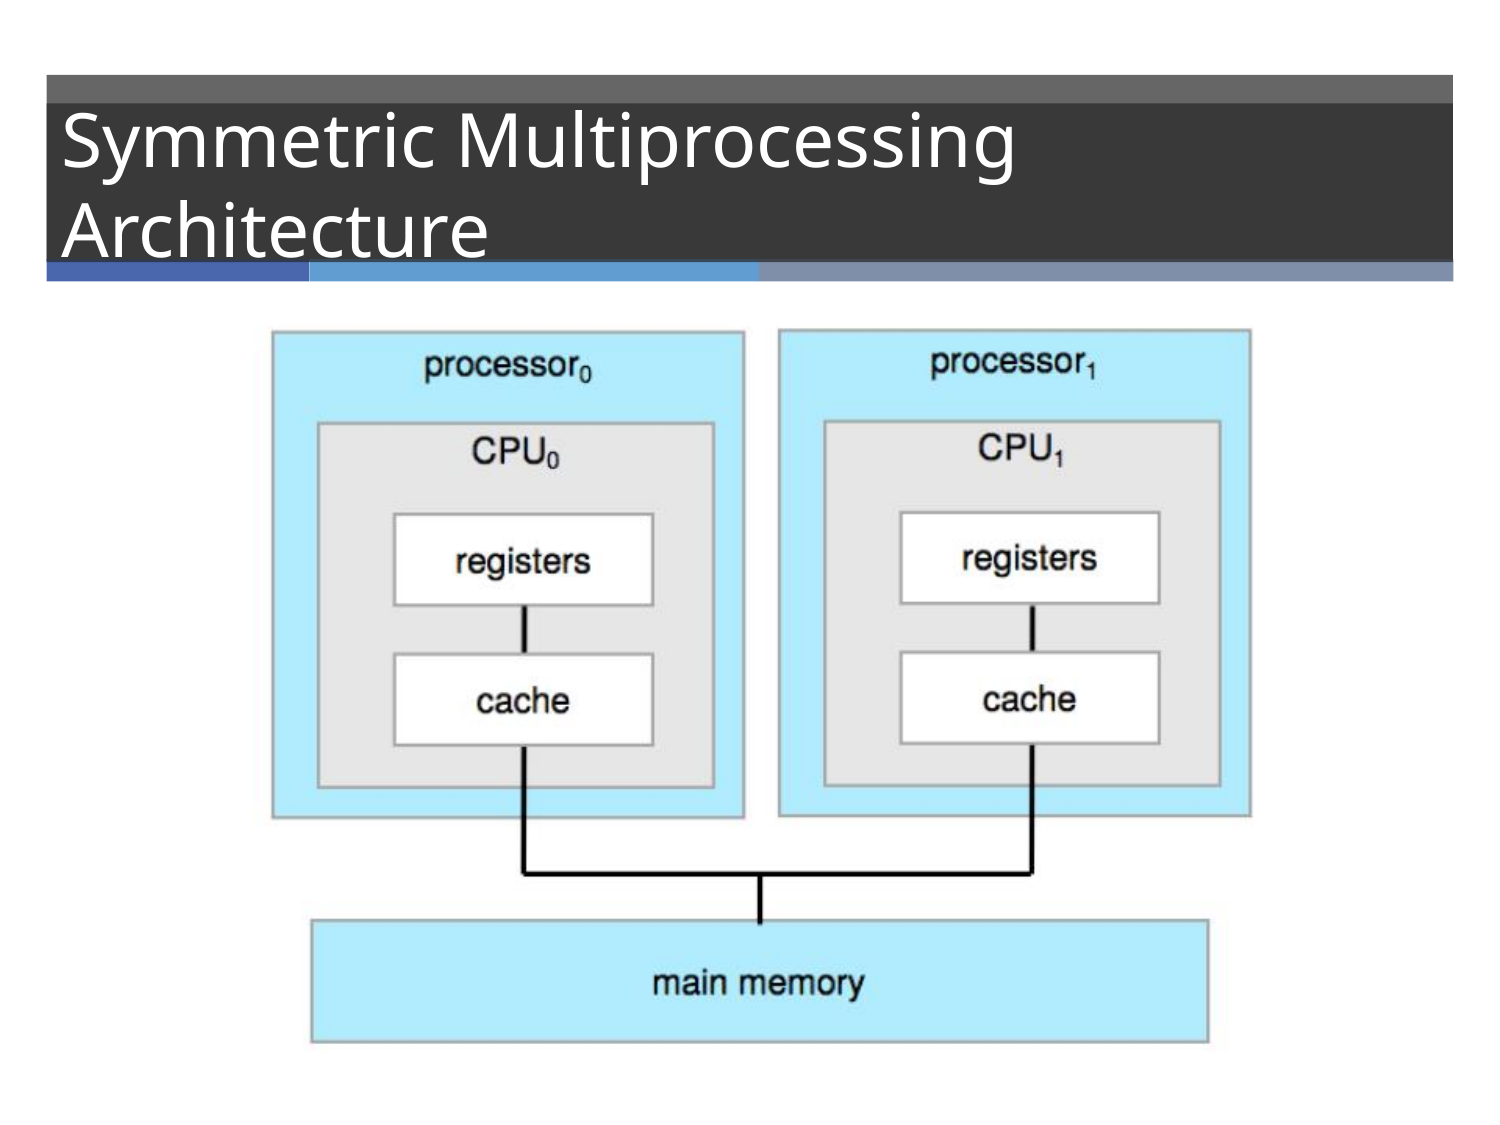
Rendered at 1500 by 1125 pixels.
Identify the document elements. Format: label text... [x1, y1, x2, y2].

text_box Symmetric Multiprocessing Architecture [46, 103, 1453, 263]
picture [253, 301, 1270, 1070]
